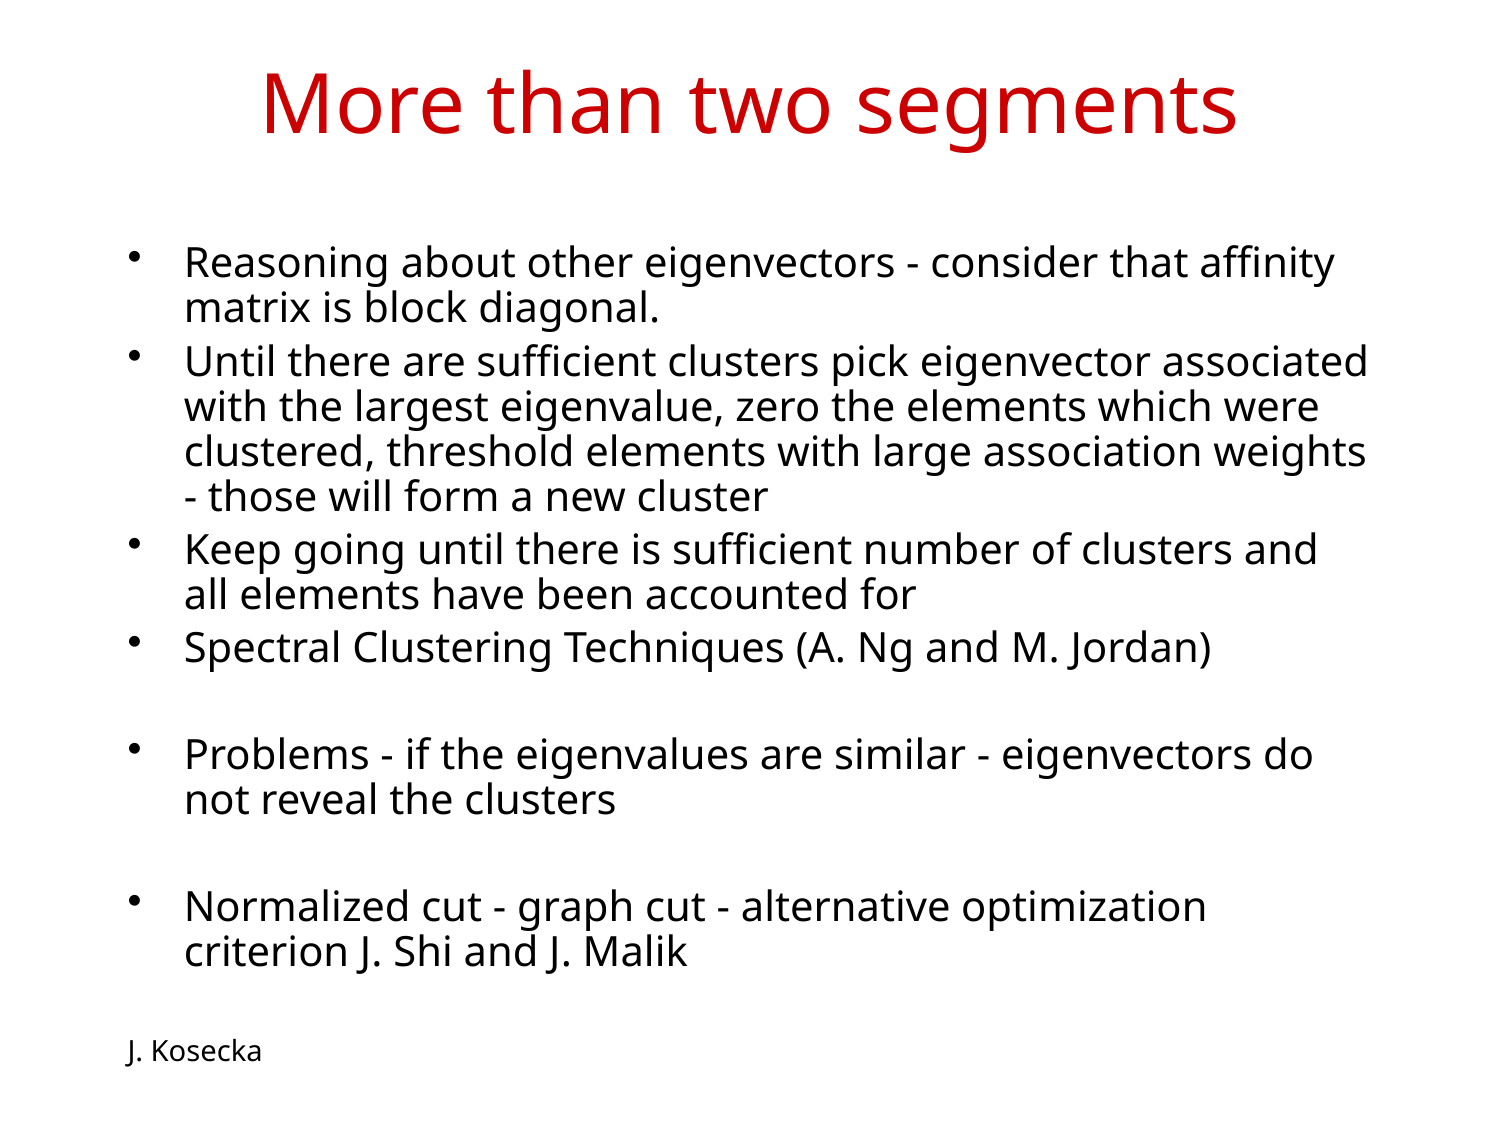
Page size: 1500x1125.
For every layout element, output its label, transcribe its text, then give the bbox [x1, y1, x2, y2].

list Reasoning about other eigenvectors - consider that affinity matrix is block diagonal. Until there are sufficient clusters pick eigenvector associated with the largest eigenvalue, zero the elements which were clustered, threshold elements with large association weights - those will form a new cluster Keep going until there is sufficient number of clusters and all elements have been accounted for Spectral Clustering Techniques (A. Ng and M. Jordan) Problems - if the eigenvalues are similar - eigenvectors do not reveal the clusters Normalized cut - graph cut - alternative optimization criterion J. Shi and J. Malik [112, 234, 1388, 910]
slide_number J. Kosecka [112, 1025, 415, 1100]
title More than two segments [112, 6, 1388, 194]
